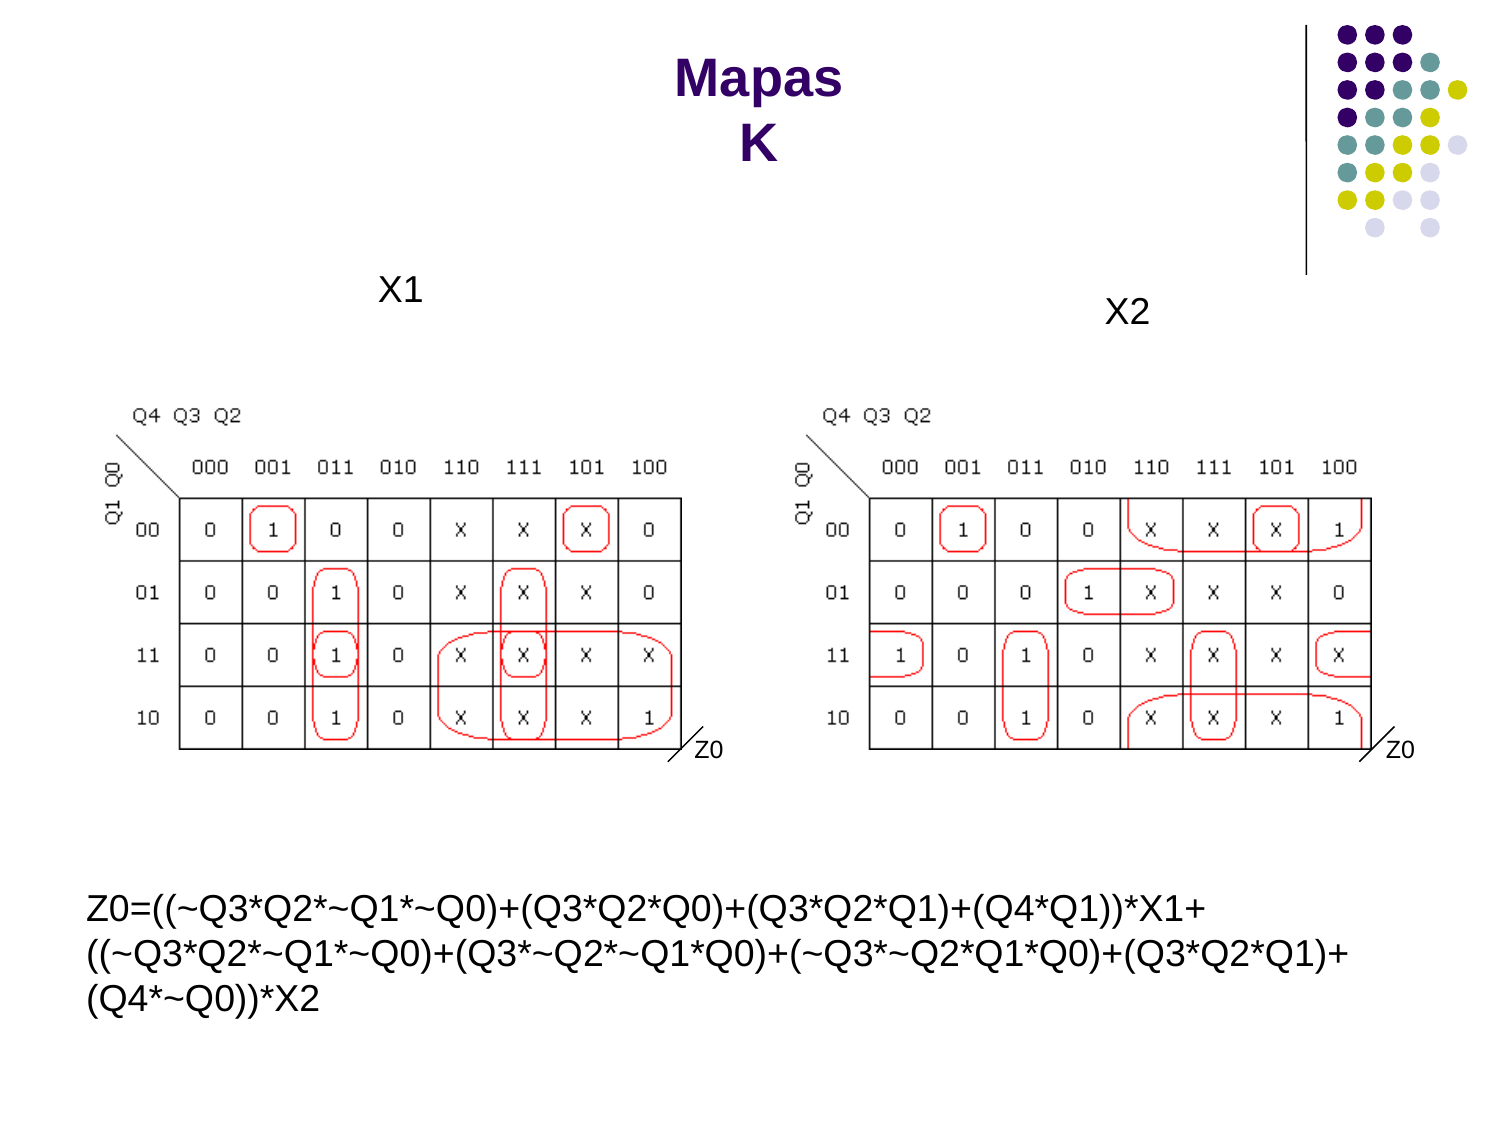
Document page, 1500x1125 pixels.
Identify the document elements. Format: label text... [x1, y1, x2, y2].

text_box X1 [363, 257, 457, 318]
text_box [667, 726, 704, 762]
picture [783, 396, 1372, 751]
text_box Z0 [1371, 726, 1454, 772]
picture [93, 396, 682, 751]
text_box Z0=((~Q3*Q2*~Q1*~Q0)+(Q3*Q2*Q0)+(Q3*Q2*Q1)+(Q4*Q1))*X1+((~Q3*Q2*~Q1*~Q0)+(Q3*~Q2*~Q1*Q0)+(~Q3*~Q2*Q1*Q0)+(Q3*Q2*Q1)+(Q4*~Q0))*X2 [71, 876, 1477, 1117]
text_box X2 [1089, 279, 1184, 339]
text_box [1359, 726, 1395, 762]
text_box Z0 [679, 726, 762, 772]
title Mapas K [632, 105, 887, 180]
